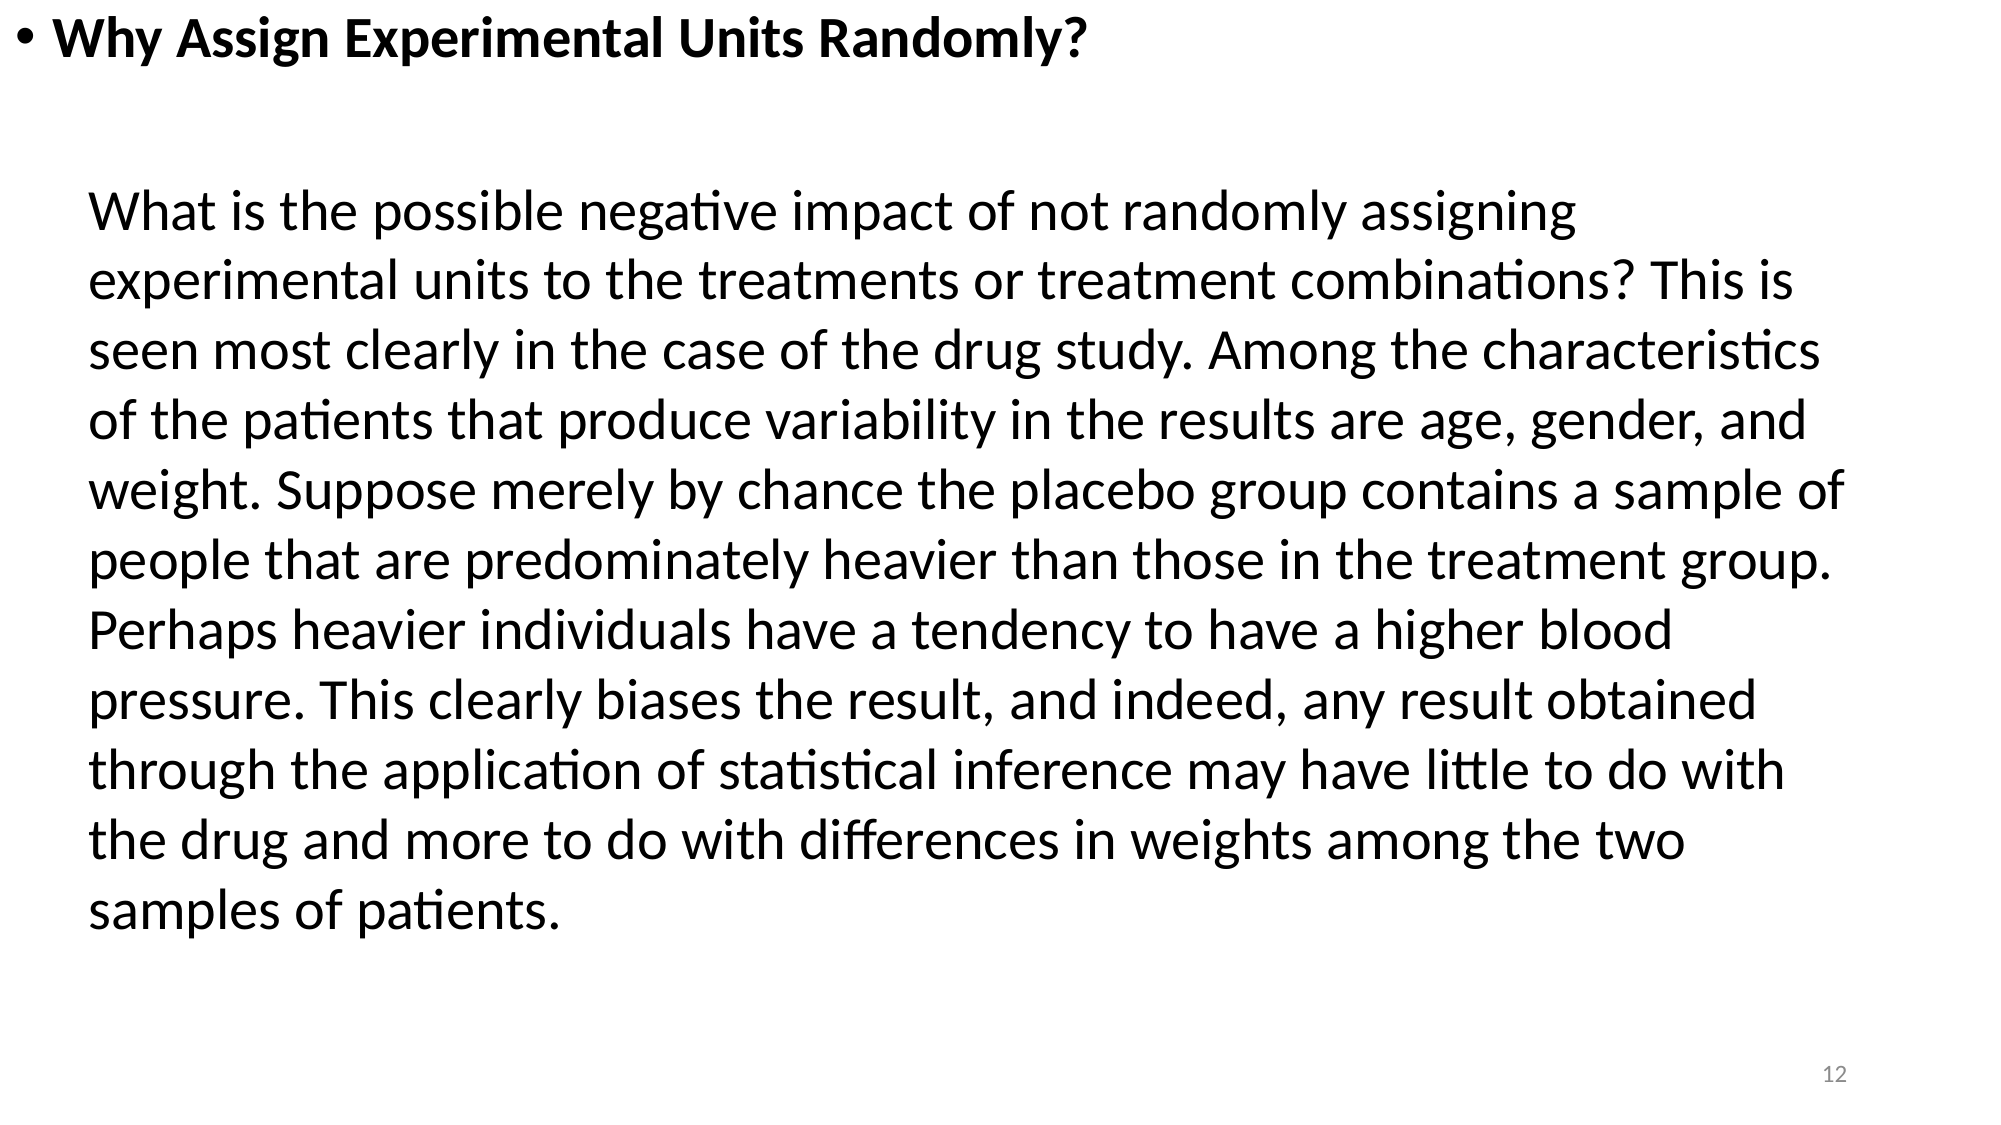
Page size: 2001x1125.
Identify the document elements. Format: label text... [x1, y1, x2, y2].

text_box What is the possible negative impact of not randomly assigning experimental units to the treatments or treatment combinations? This is seen most clearly in the case of the drug study. Among the characteristics of the patients that produce variability in the results are age, gender, and weight. Suppose merely by chance the placebo group contains a sample of people that are predominately heavier than those in the treatment group. Perhaps heavier individuals have a tendency to have a higher blood pressure. This clearly biases the result, and indeed, any result obtained through the application of statistical inference may have little to do with the drug and more to do with differences in weights among the two samples of patients. [73, 164, 1863, 1019]
slide_number 12 [1412, 1042, 1863, 1103]
list Why Assign Experimental Units Randomly? [0, 0, 1363, 91]
